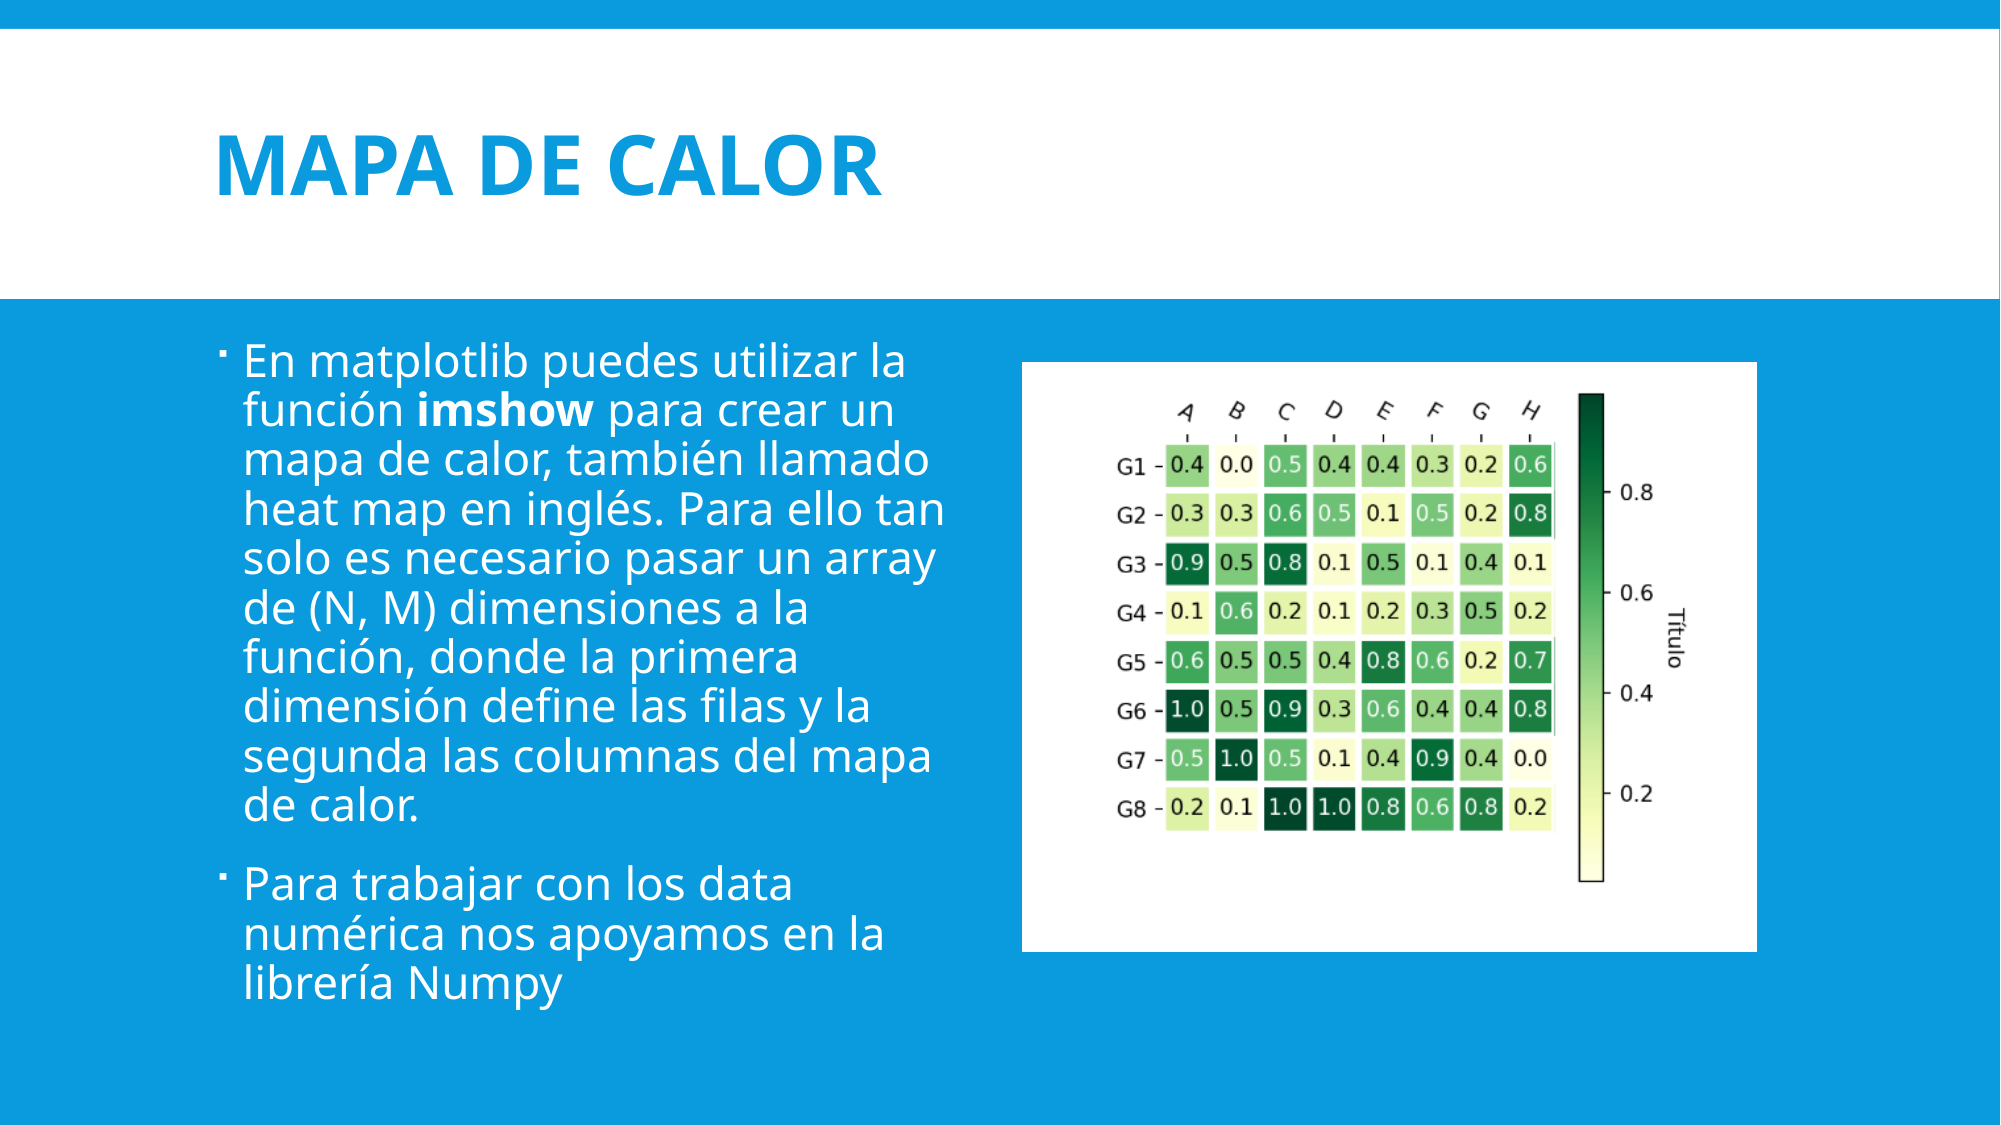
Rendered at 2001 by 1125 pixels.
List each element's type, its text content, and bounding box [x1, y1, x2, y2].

title MAPA DE CALOR [197, 46, 1803, 295]
list En matplotlib puedes utilizar la función imshow para crear un mapa de calor, también llamado heat map en inglés. Para ello tan solo es necesario pasar un array de (N, M) dimensiones a la función, donde la primera dimensión define las filas y la segunda las columnas del mapa de calor. Para trabajar con los data numérica nos apoyamos en la librería Numpy [197, 329, 978, 1020]
picture [1023, 363, 1756, 951]
